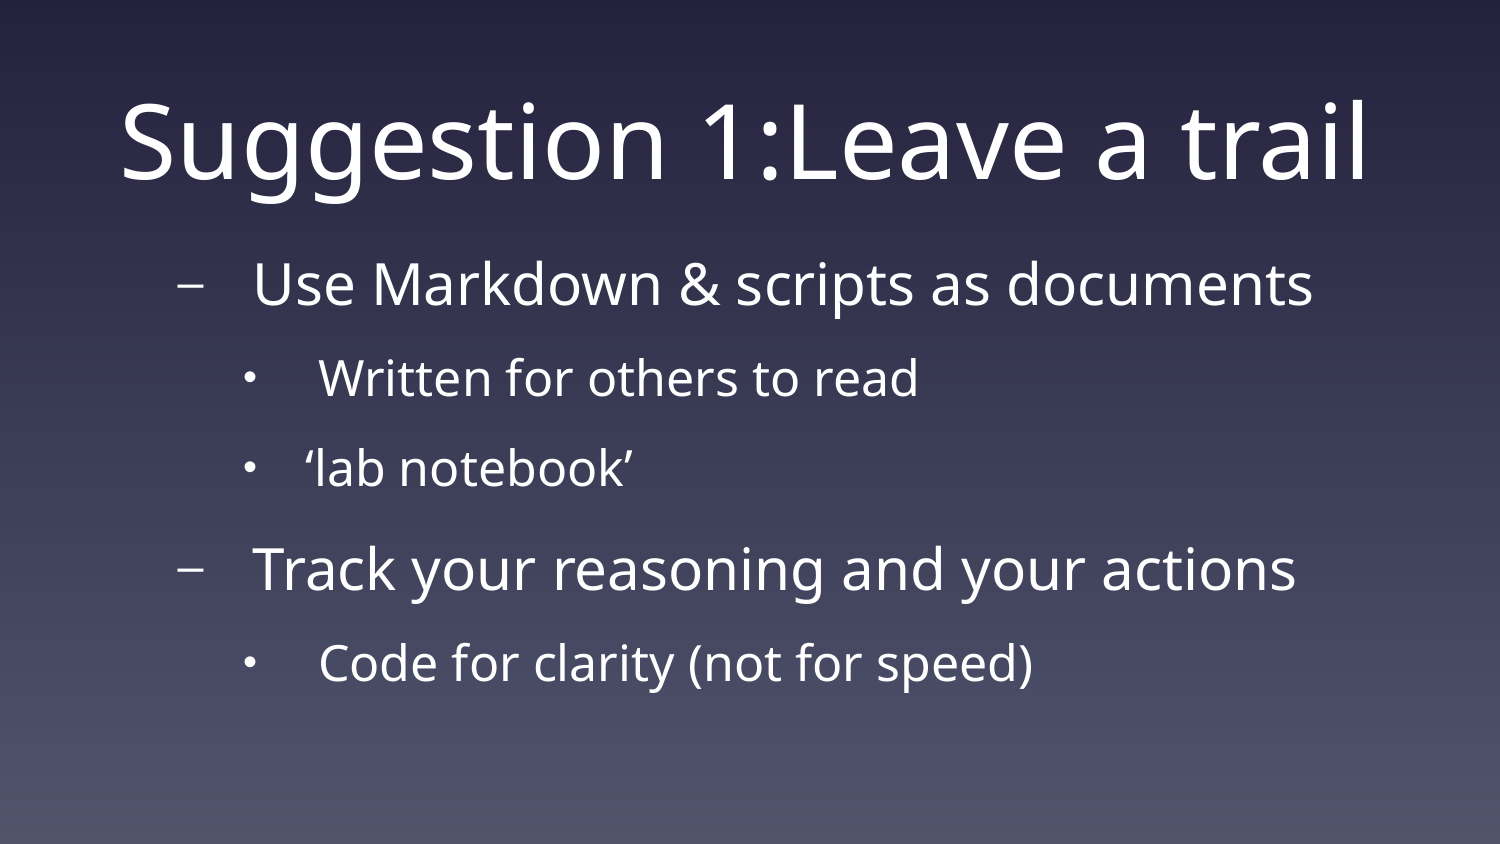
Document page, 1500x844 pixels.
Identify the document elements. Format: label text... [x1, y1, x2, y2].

list Use Markdown & scripts as documents Written for others to read ‘lab notebook’ Track your reasoning and your actions Code for clarity (not for speed) [75, 196, 1425, 808]
title Suggestion 1:Leave a trail [22, 33, 1470, 216]
